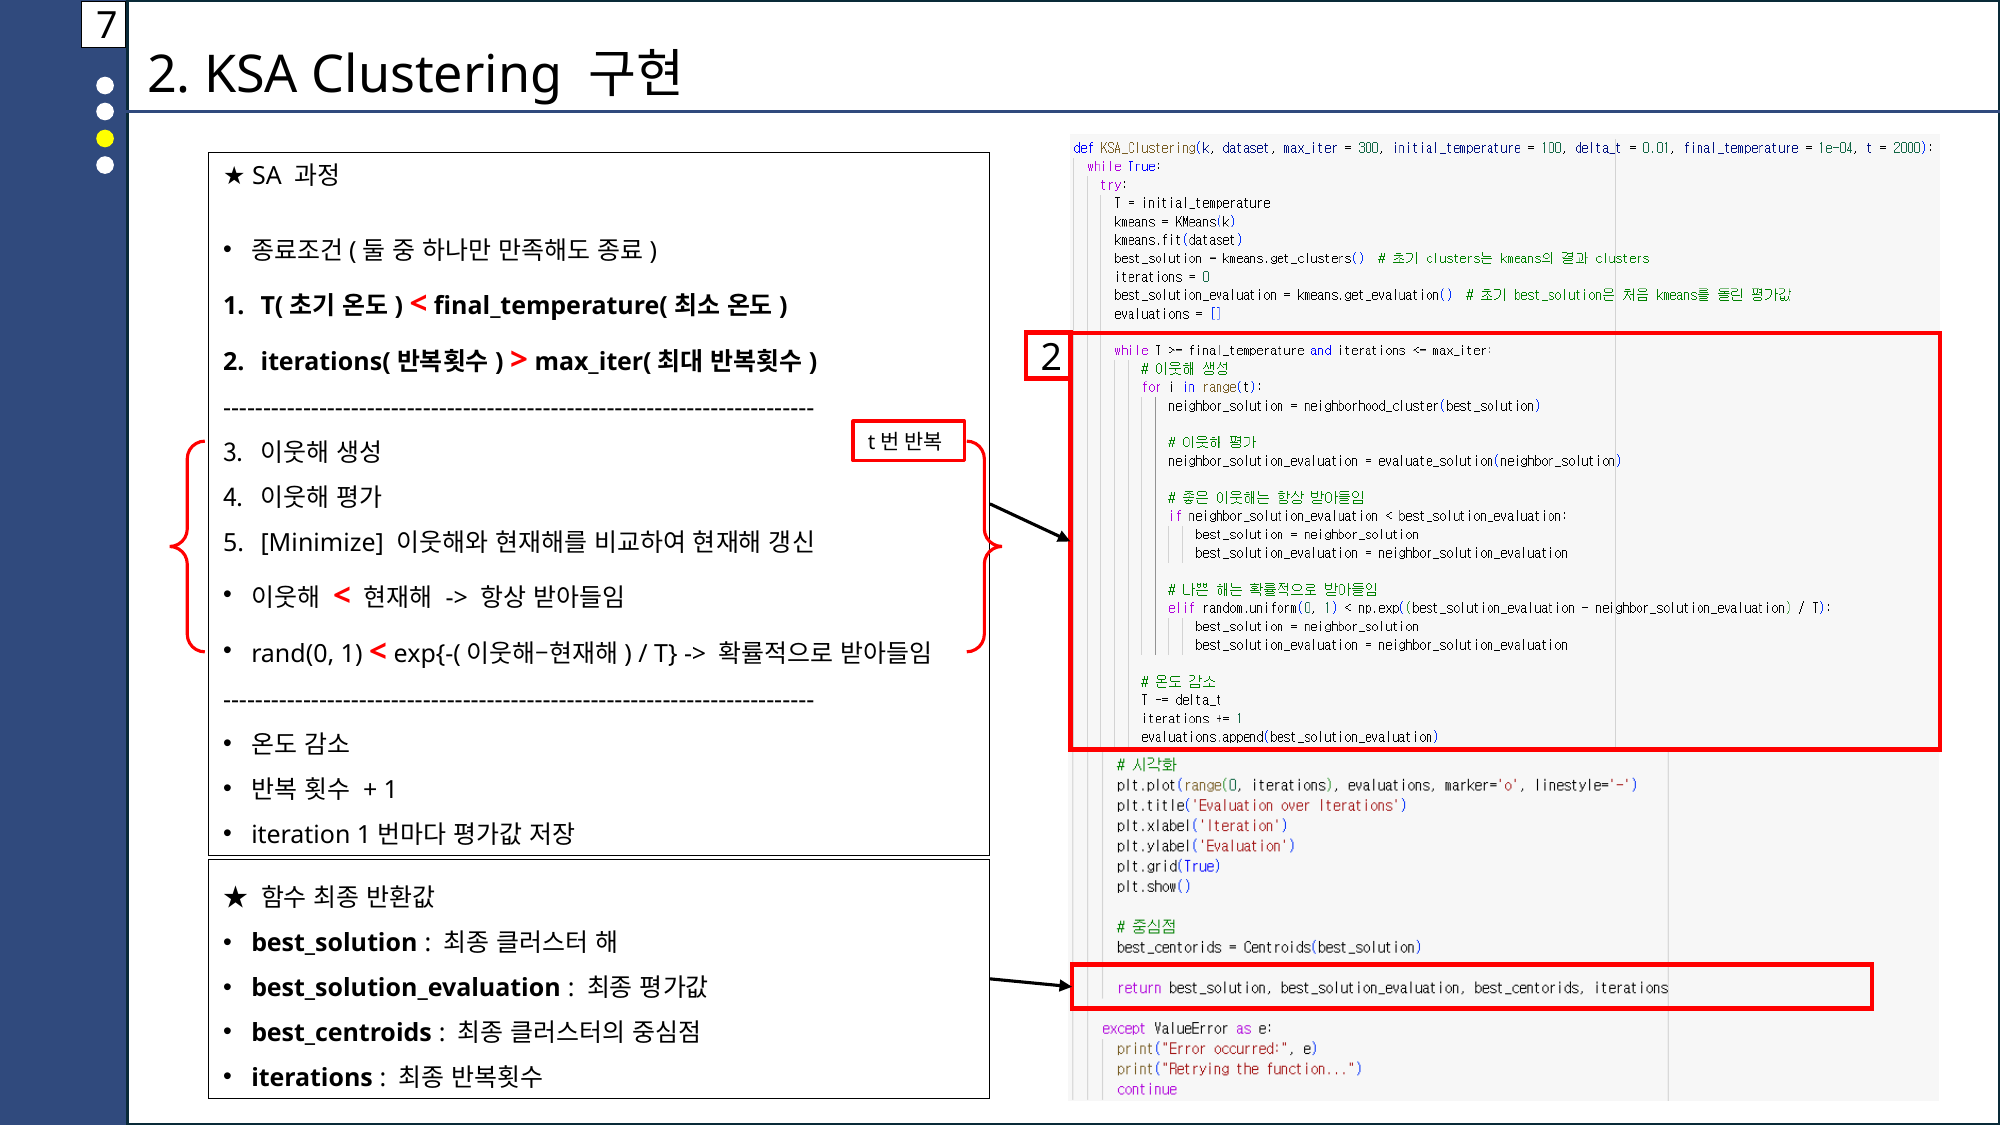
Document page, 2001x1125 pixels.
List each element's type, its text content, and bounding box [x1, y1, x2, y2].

text_box [94, 101, 116, 122]
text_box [989, 977, 1073, 988]
text_box ★ SA 과정 종료조건(둘 중 하나만 만족해도 종료) T(초기 온도) < final_temperature(최소 온도) iterations(반복횟수) > max_iter(최대 반복횟수) -------------------------------------------------------------------------- 이웃해 생성 이웃해 평가 [Minimize] 이웃해와 현재해를 비교하여 현재해 갱신 이웃해 < 현재해 -> 항상 받아들임 rand(0, 1) < exp{-(이웃해–현재해) / T} -> 확률적으로 받아들임 -------------------------------------------------------------------------- 온도 감소 반복 횟수 + 1 iteration 1번마다 평가값 저장 [208, 152, 990, 536]
text_box [126, 0, 2000, 110]
text_box ★ 함수 최종 반환값 best_solution : 최종 클러스터 해 best_solution_evaluation : 최종 평가값 best_centroids : 최종 클러스터의 중심점 iterations : 최종 반복횟수 [208, 859, 990, 1099]
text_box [989, 504, 1071, 542]
text_box t번 반복 [853, 421, 965, 461]
text_box [94, 75, 116, 96]
picture [1068, 134, 1941, 1101]
text_box [126, 113, 2000, 1125]
text_box [169, 439, 1003, 654]
text_box 2. KSA Clustering 구현 [132, 33, 1369, 110]
text_box ★ SA 과정 종료조건(둘 중 하나만 만족해도 종료) T(초기 온도) < final_temperature(최소 온도) iterations(반복횟수) > max_iter(최대 반복횟수) -------------------------------------------------------------------------- 이웃해 생성 이웃해 평가 [Minimize] 이웃해와 현재해를 비교하여 현재해 갱신 이웃해 < 현재해 -> 항상 받아들임 rand(0, 1) < exp{-(이웃해–현재해) / T} -> 확률적으로 받아들임 -------------------------------------------------------------------------- 온도 감소 반복 횟수 + 1 iteration 1번마다 평가값 저장 [208, 555, 990, 856]
text_box 2 [1024, 331, 1069, 380]
text_box [94, 154, 116, 176]
text_box [94, 128, 116, 149]
text_box 7 [80, 0, 127, 48]
